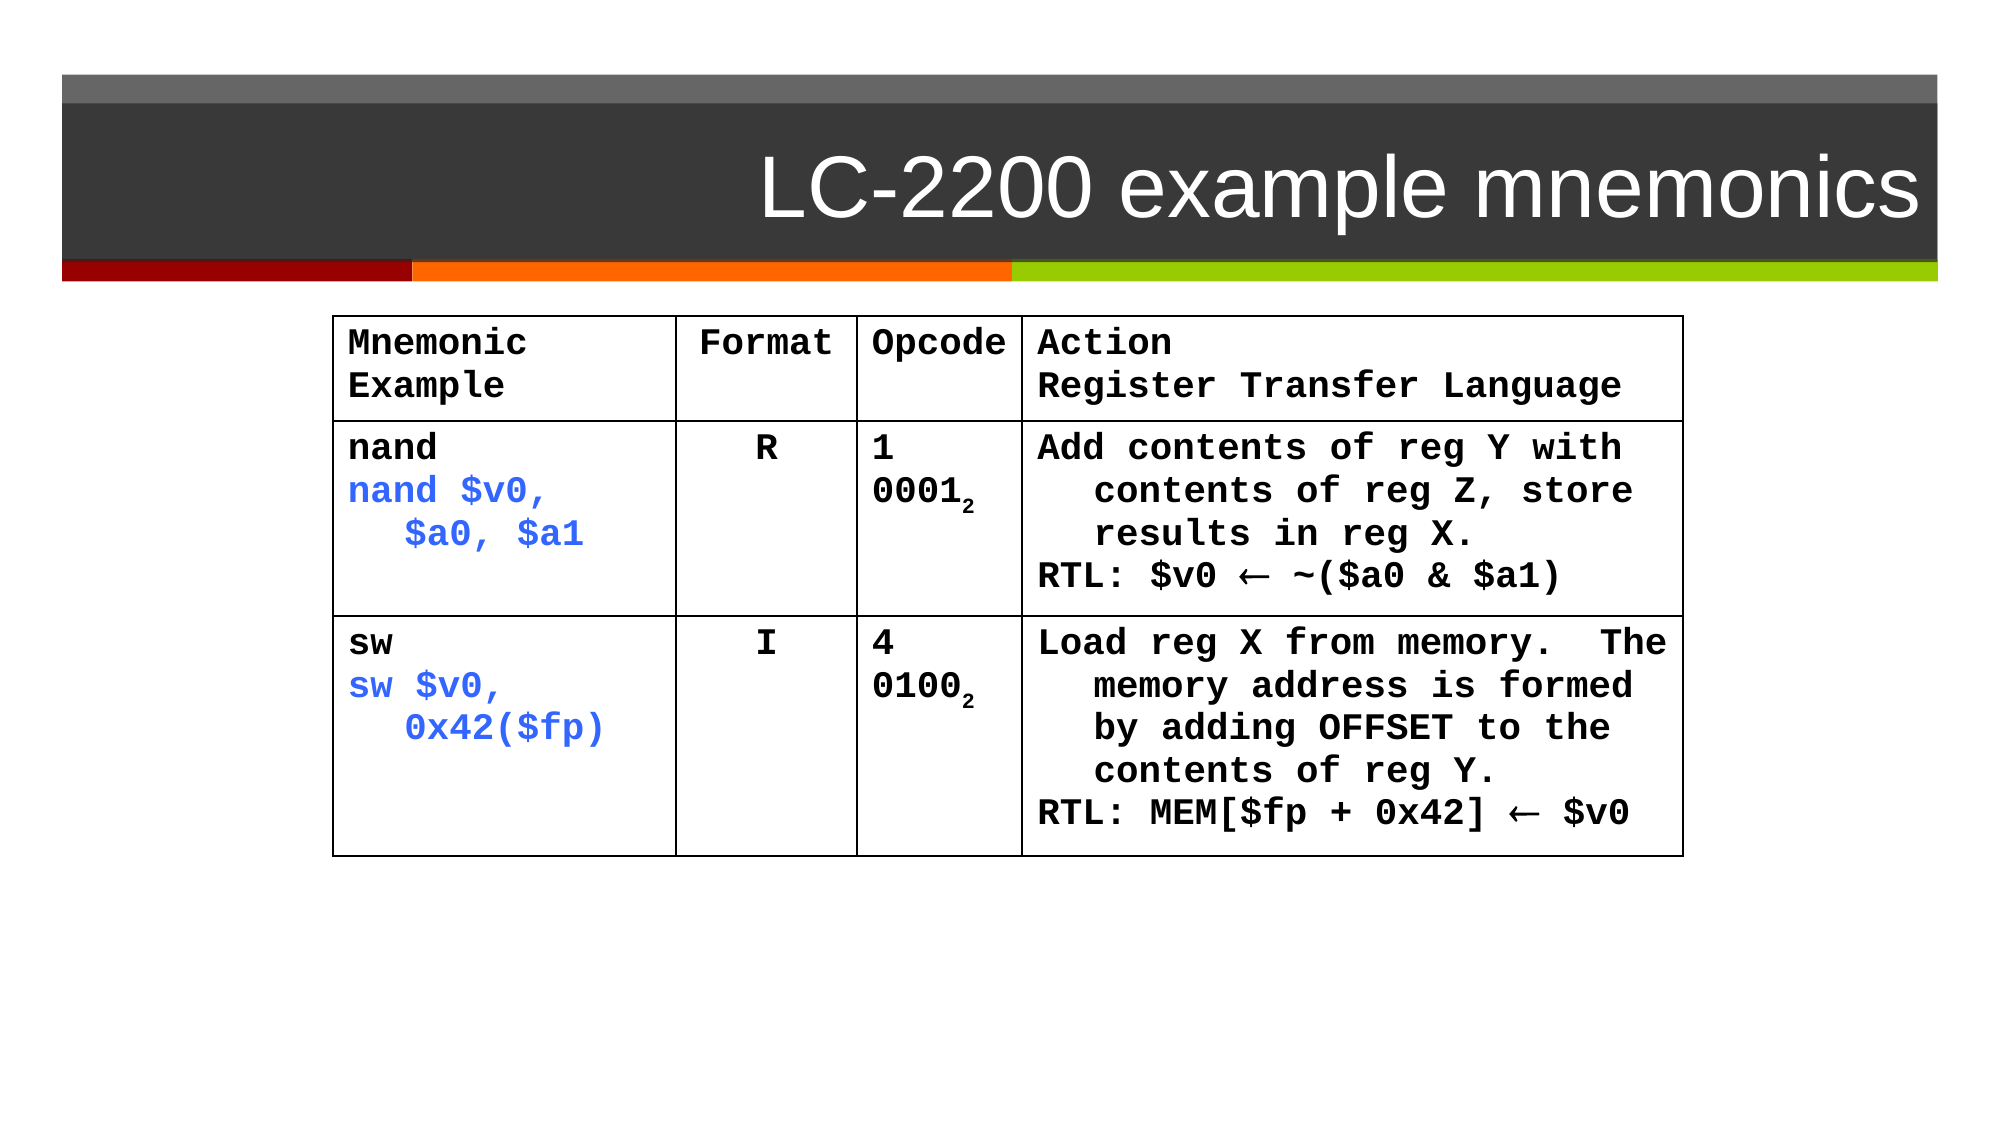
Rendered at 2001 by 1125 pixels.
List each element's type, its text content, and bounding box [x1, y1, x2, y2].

table_header Opcode [858, 317, 1021, 420]
table_header Action Register Transfer Language [1023, 317, 1682, 420]
table_cell I [677, 617, 856, 855]
table_cell Load reg X from memory. The memory address is formed by adding OFFSET to the contents of reg Y. RTL: MEM[$fp + 0x42]  $v0 [1023, 617, 1682, 855]
table_header Mnemonic Example [334, 317, 675, 420]
table_header Format [677, 317, 856, 420]
table_cell R [677, 422, 856, 615]
table_cell sw sw $v0, 0x42($fp) [334, 617, 675, 855]
table_cell nand nand $v0, $a0, $a1 [334, 422, 675, 615]
table_cell 1 00012 [858, 422, 1021, 615]
title LC-2200 example mnemonics [62, 103, 1938, 263]
table_cell Add contents of reg Y with contents of reg Z, store results in reg X. RTL: $v0  ~($a0 & $a1) [1023, 422, 1682, 615]
table_cell 4 01002 [858, 617, 1021, 855]
